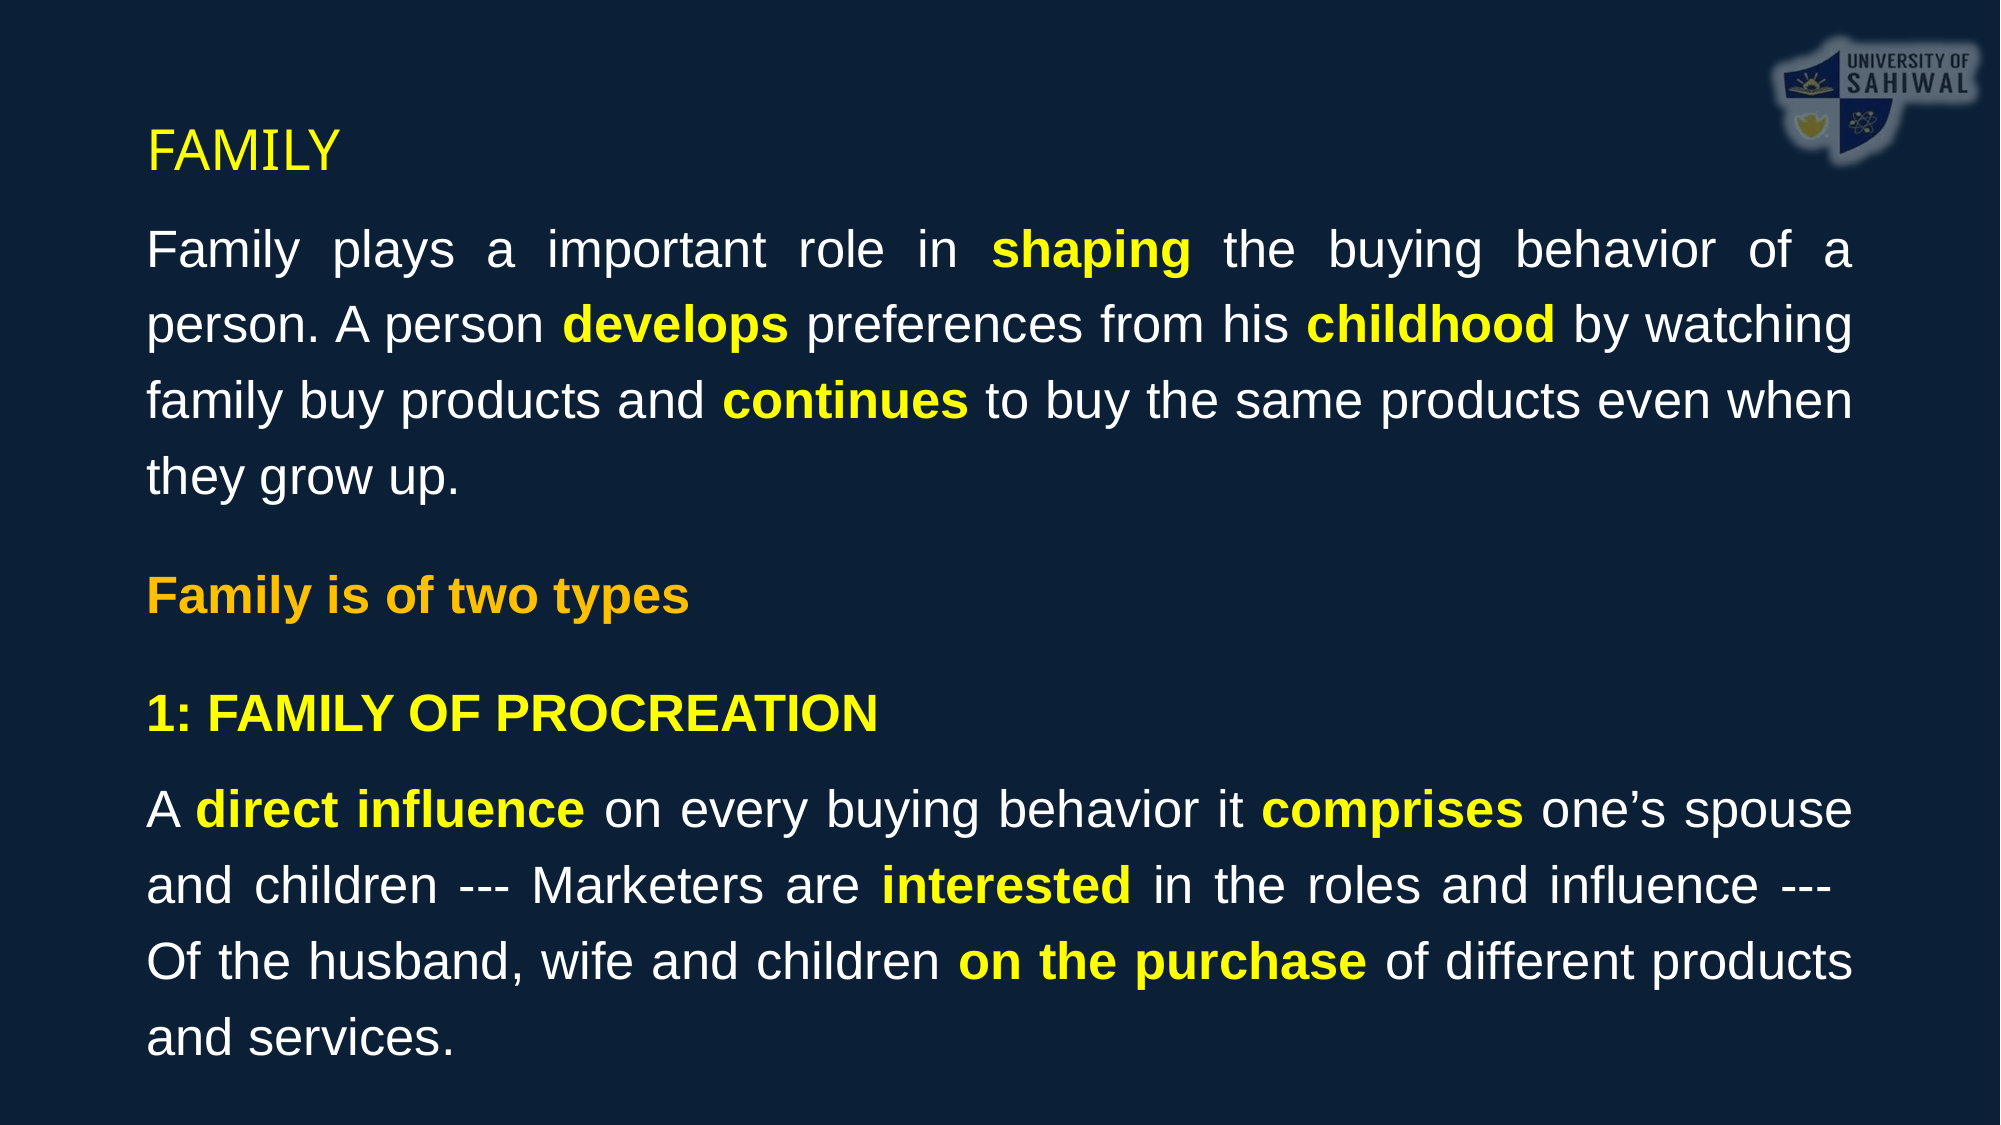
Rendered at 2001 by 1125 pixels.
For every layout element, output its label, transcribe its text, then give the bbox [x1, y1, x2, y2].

picture [1747, 0, 2000, 208]
list FAMILY Family plays a important role in shaping the buying behavior of a person. A person develops preferences from his childhood by watching family buy products and continues to buy the same products even when they grow up. Family is of two types 1: FAMILY OF PROCREATION A direct influence on every buying behavior it comprises one’s spouse and children --- Marketers are interested in the roles and influence --- Of the husband, wife and children on the purchase of different products and services. [131, 47, 1869, 1078]
